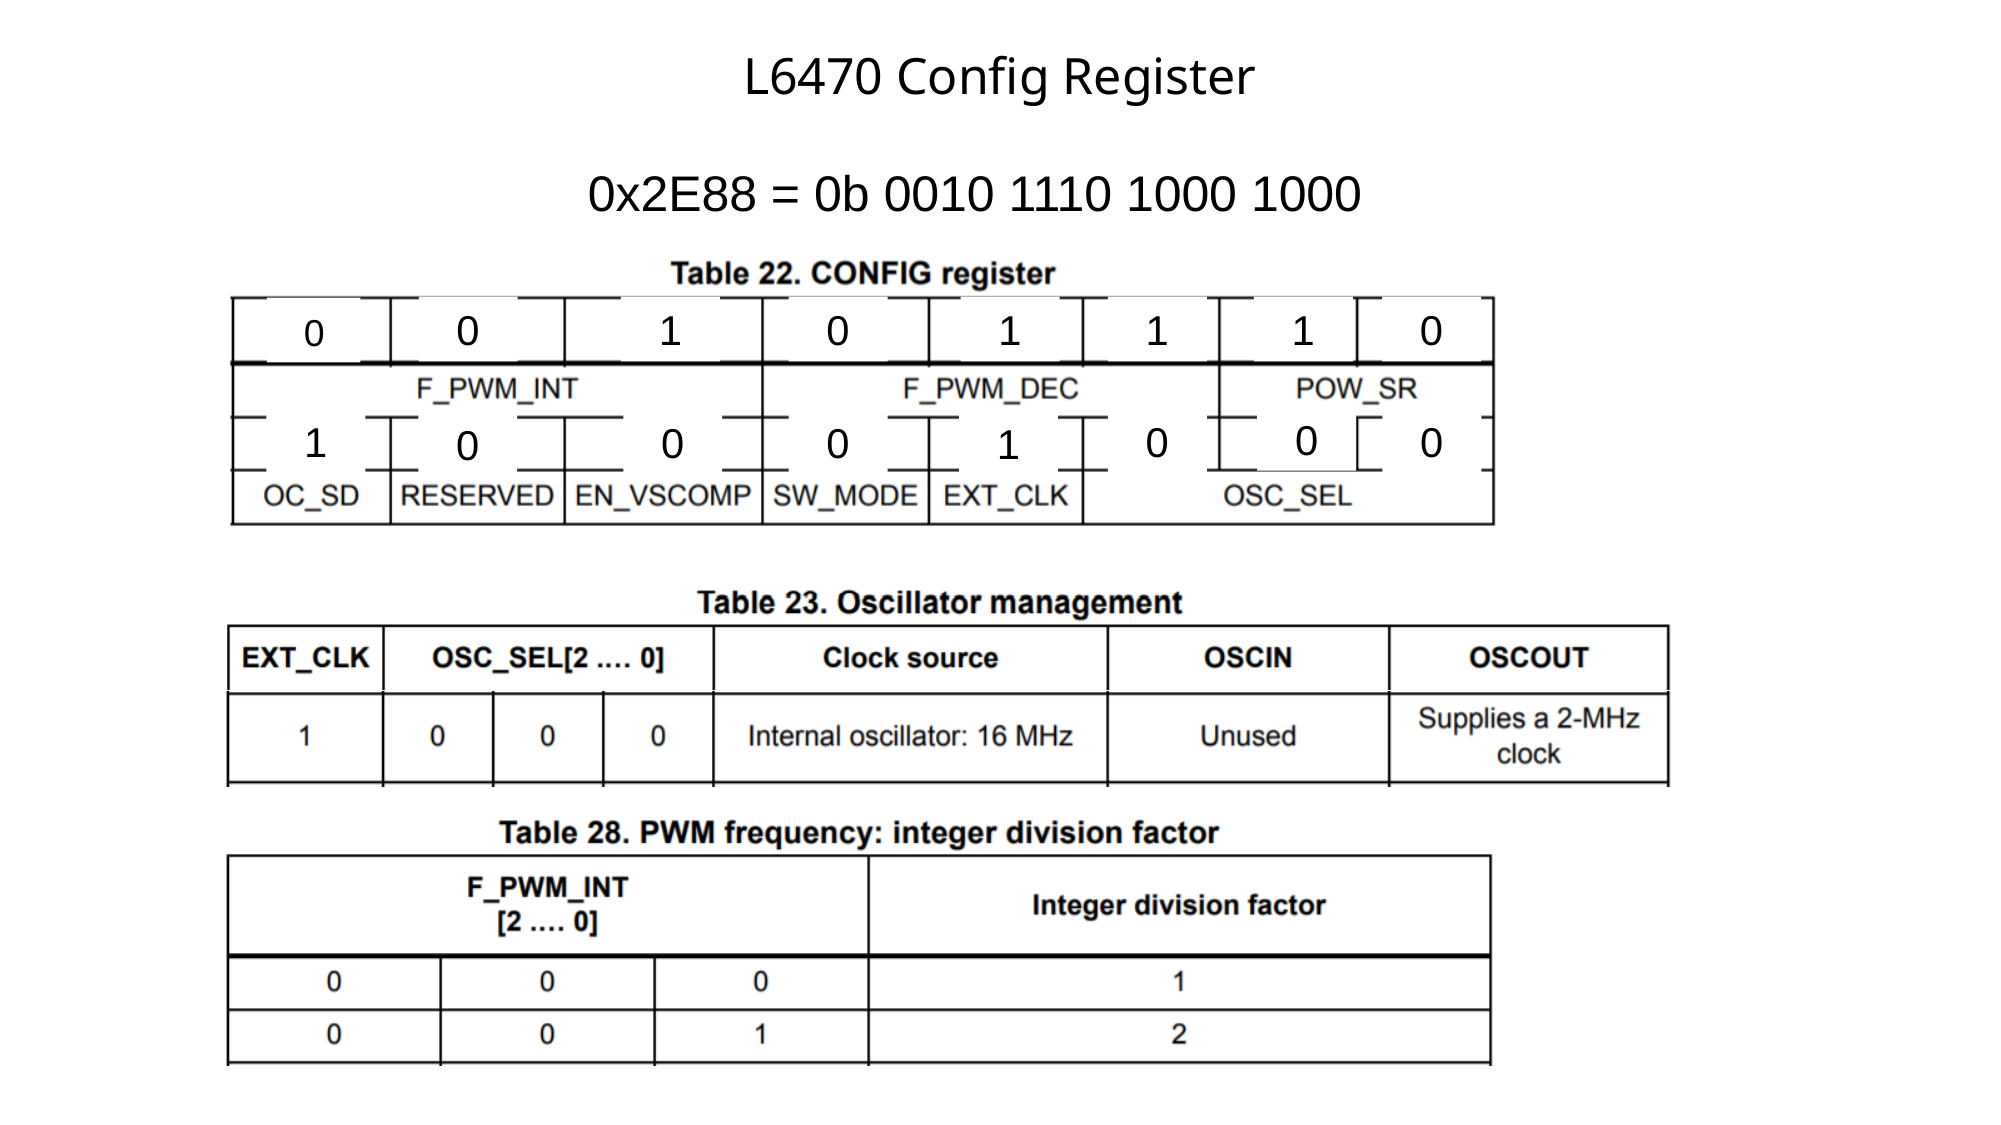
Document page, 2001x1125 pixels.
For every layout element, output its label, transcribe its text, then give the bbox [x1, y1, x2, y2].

title L6470 Config Register [249, 38, 1750, 113]
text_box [221, 558, 1697, 787]
picture [223, 788, 1503, 1066]
subtitle 0x2E88 = 0b 0010 1110 1000 1000 [225, 161, 1726, 433]
picture [213, 237, 1511, 536]
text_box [265, 296, 1482, 478]
